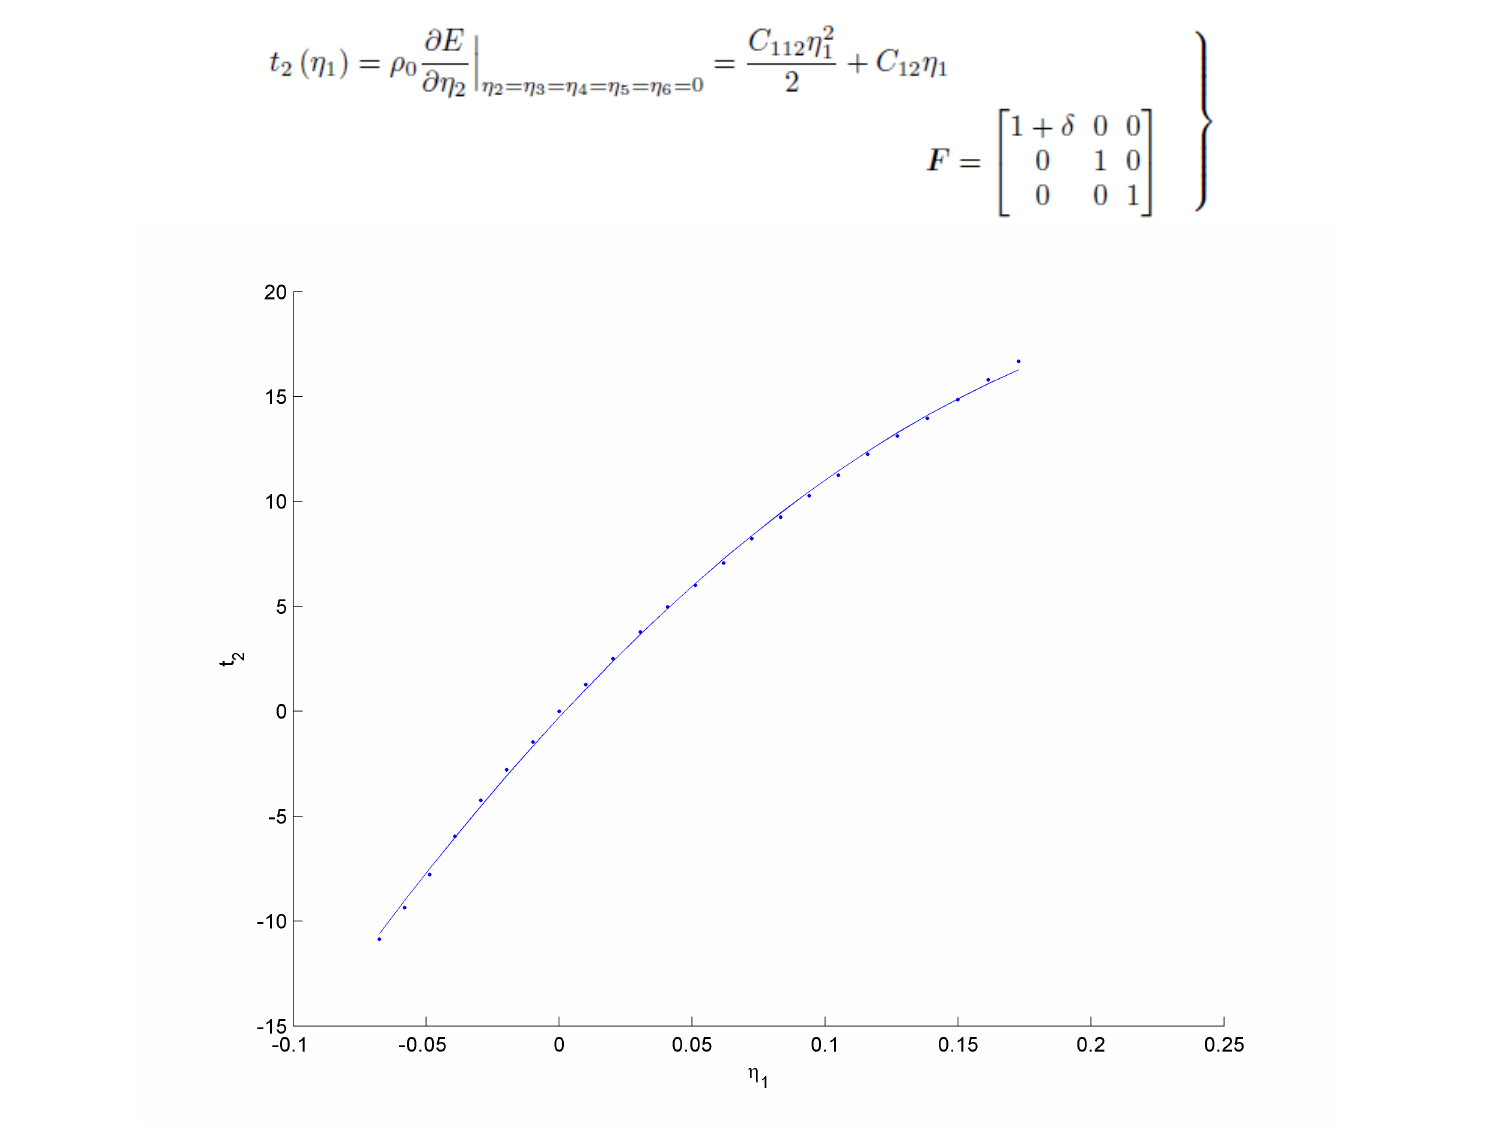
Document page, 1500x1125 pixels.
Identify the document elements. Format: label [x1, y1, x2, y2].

picture [137, 0, 1338, 1125]
